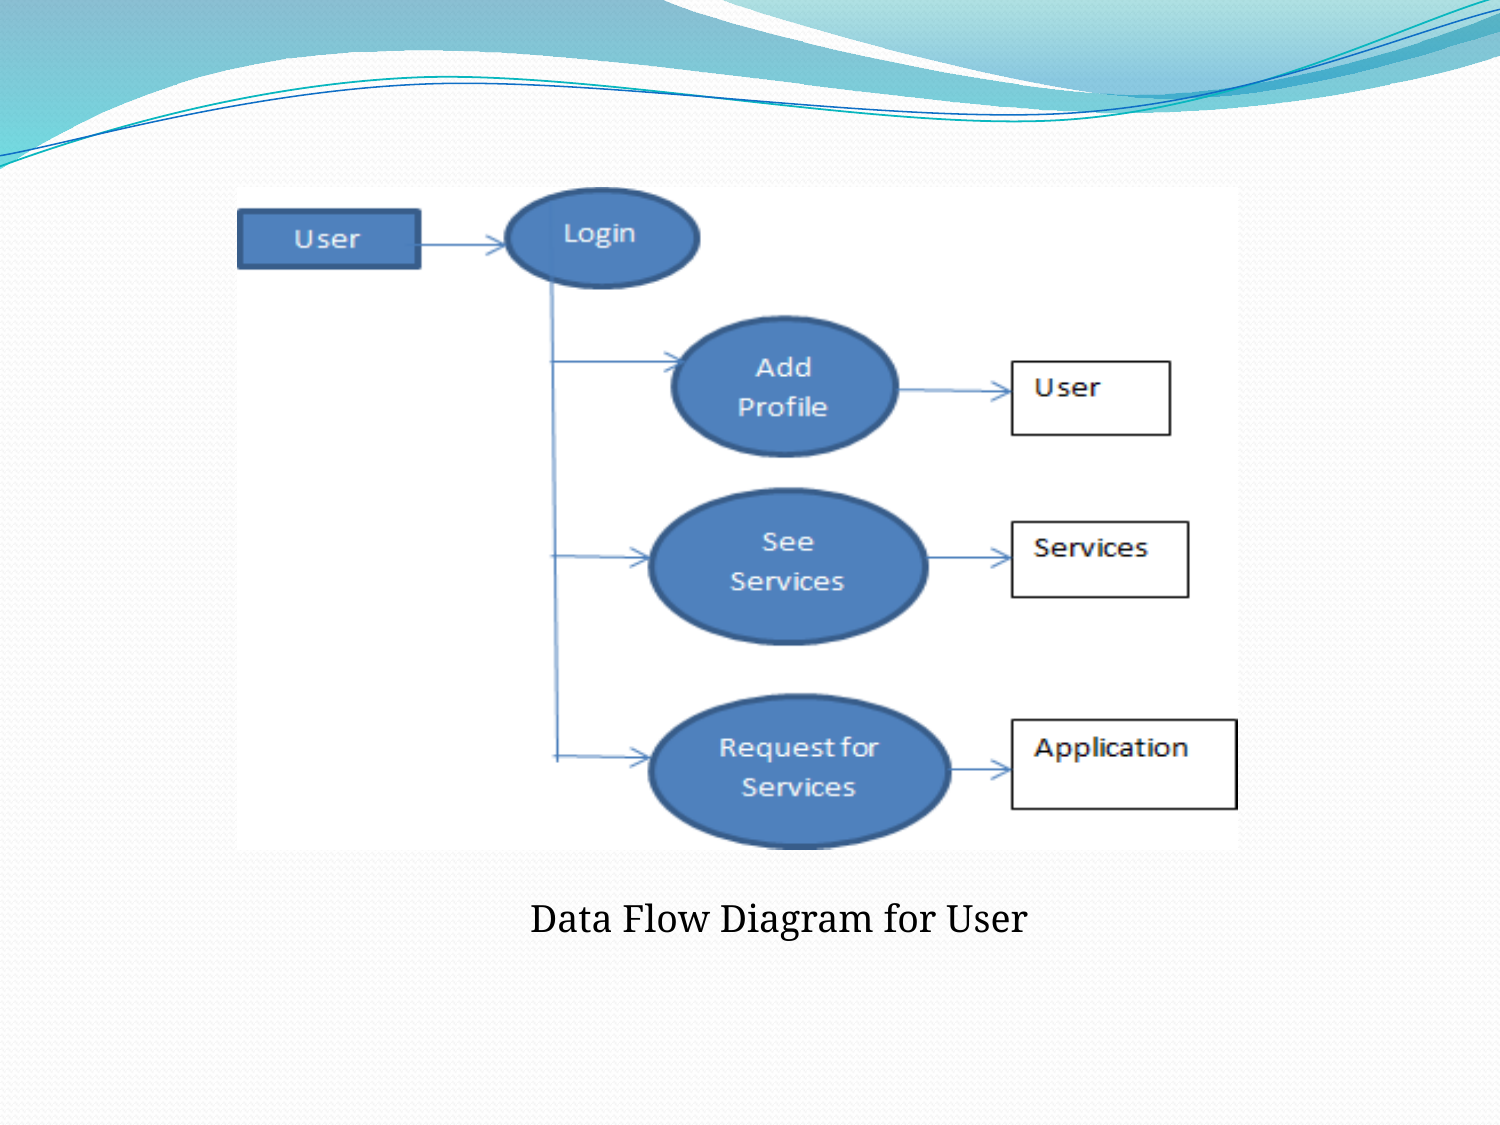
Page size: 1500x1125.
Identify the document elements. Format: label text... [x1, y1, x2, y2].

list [237, 187, 1238, 851]
title [75, 115, 1425, 303]
text_box Data Flow Diagram for User [515, 887, 1044, 948]
